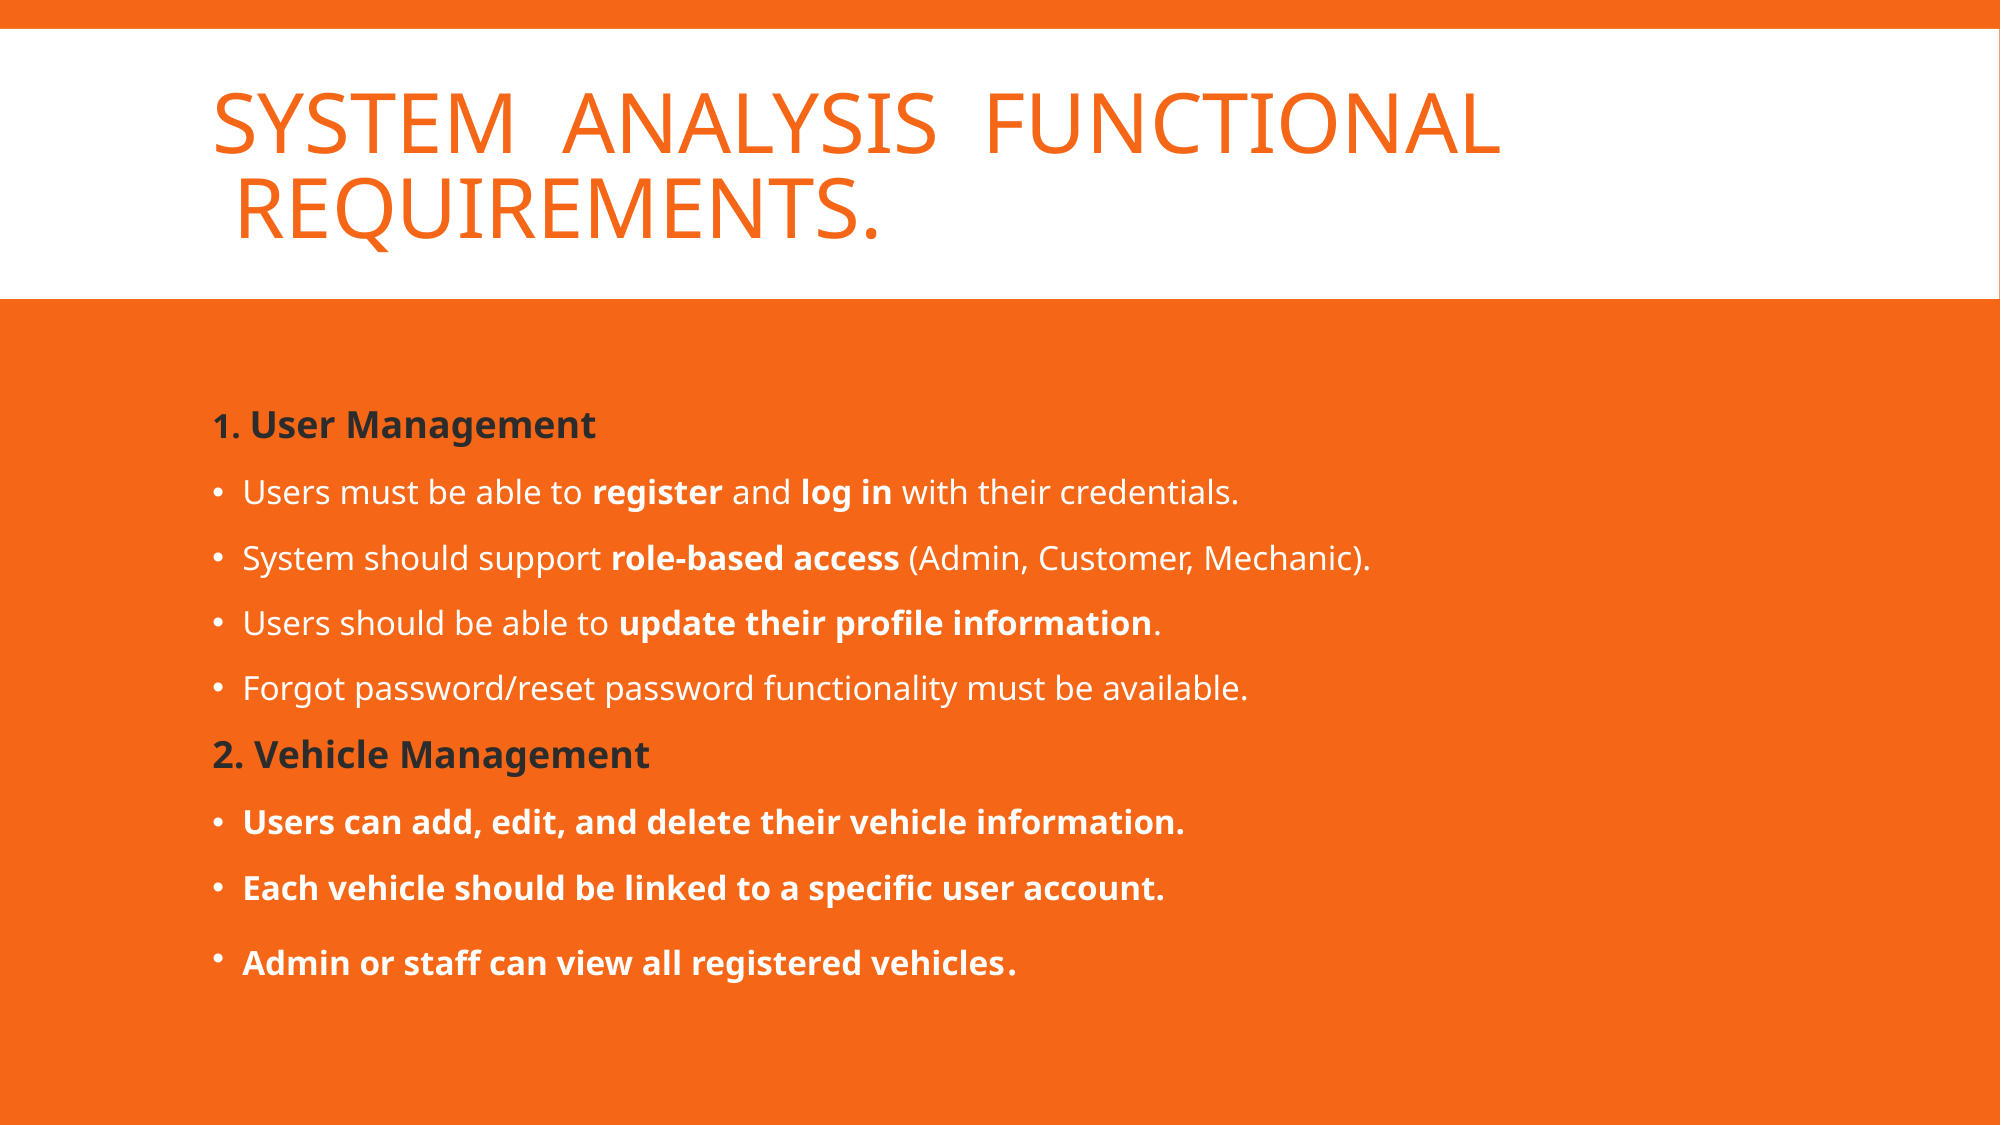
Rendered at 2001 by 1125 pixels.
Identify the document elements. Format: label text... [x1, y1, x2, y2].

list 1. User Management Users must be able to register and log in with their credentials. System should support role-based access (Admin, Customer, Mechanic). Users should be able to update their profile information. Forgot password/reset password functionality must be available. 2. Vehicle Management Users can add, edit, and delete their vehicle information. Each vehicle should be linked to a specific user account. Admin or staff can view all registered vehicles. [197, 329, 1803, 1020]
title System Analysis Functional requirements. [197, 46, 1803, 295]
